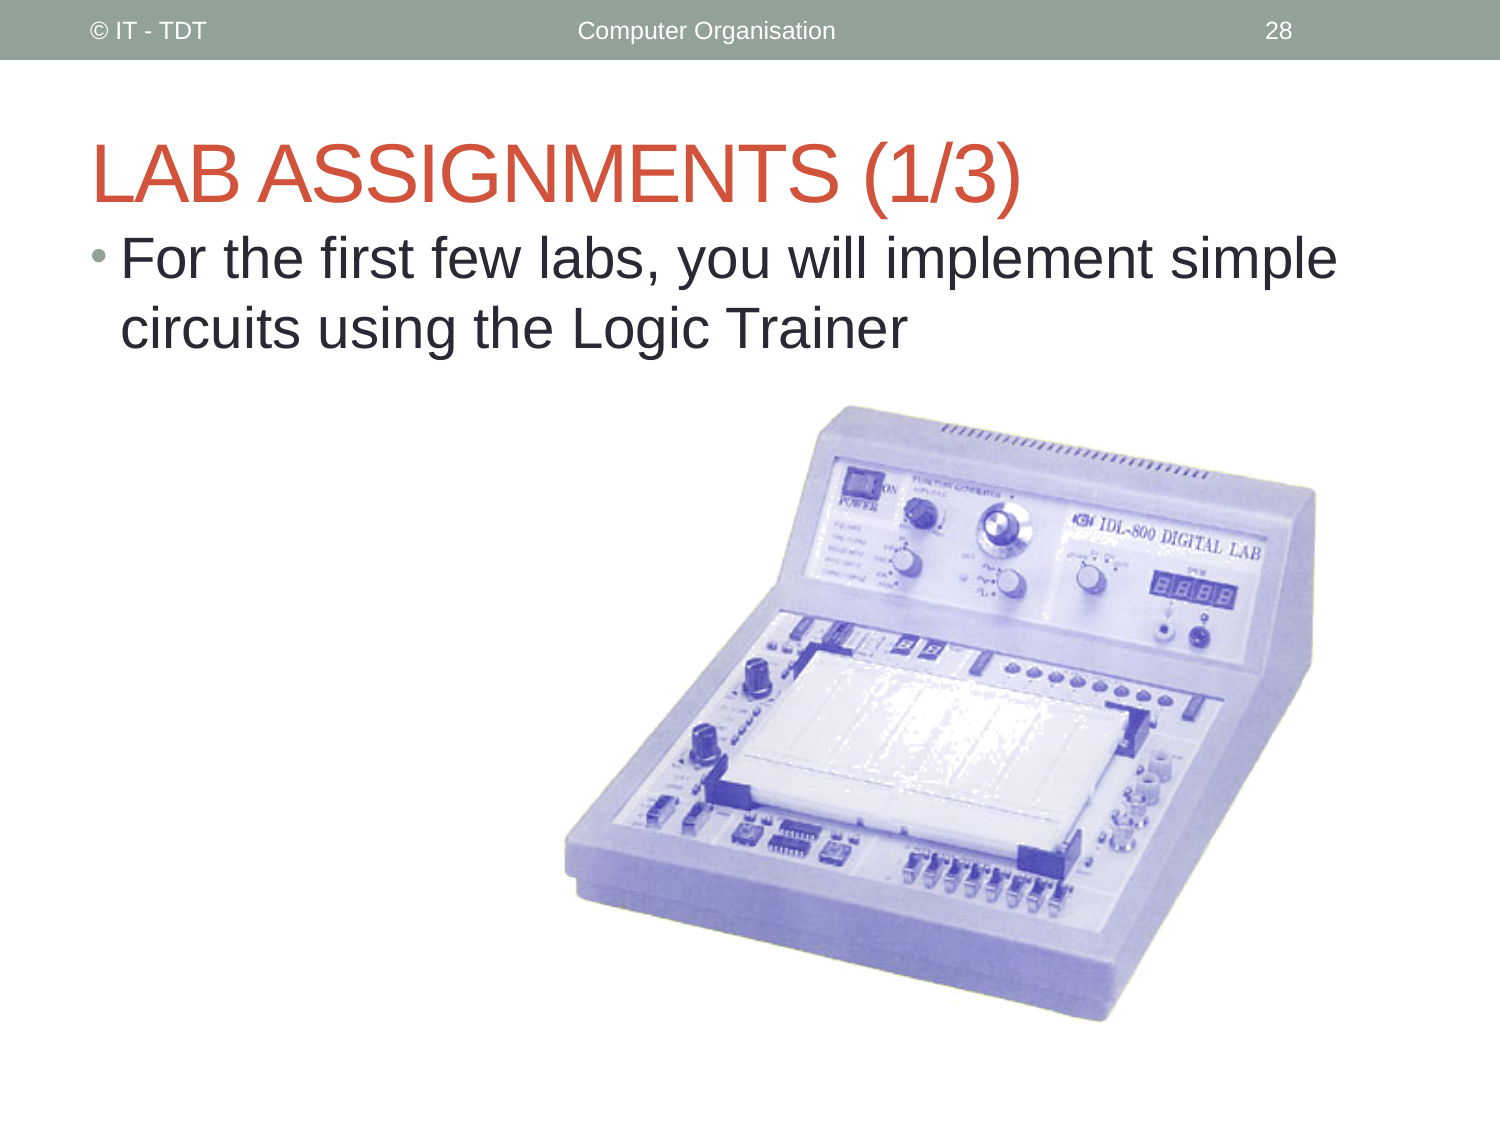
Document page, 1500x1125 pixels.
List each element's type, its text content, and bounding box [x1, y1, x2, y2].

slide_number © IT - TDT [75, 3, 550, 57]
list For the first few labs, you will implement simple circuits using the Logic Trainer [75, 212, 1425, 988]
footer Computer Organisation [562, 3, 1238, 57]
picture [537, 362, 1376, 1070]
slide_number 28 [1250, 3, 1425, 57]
title LAB ASSIGNMENTS (1/3) [75, 87, 1425, 212]
